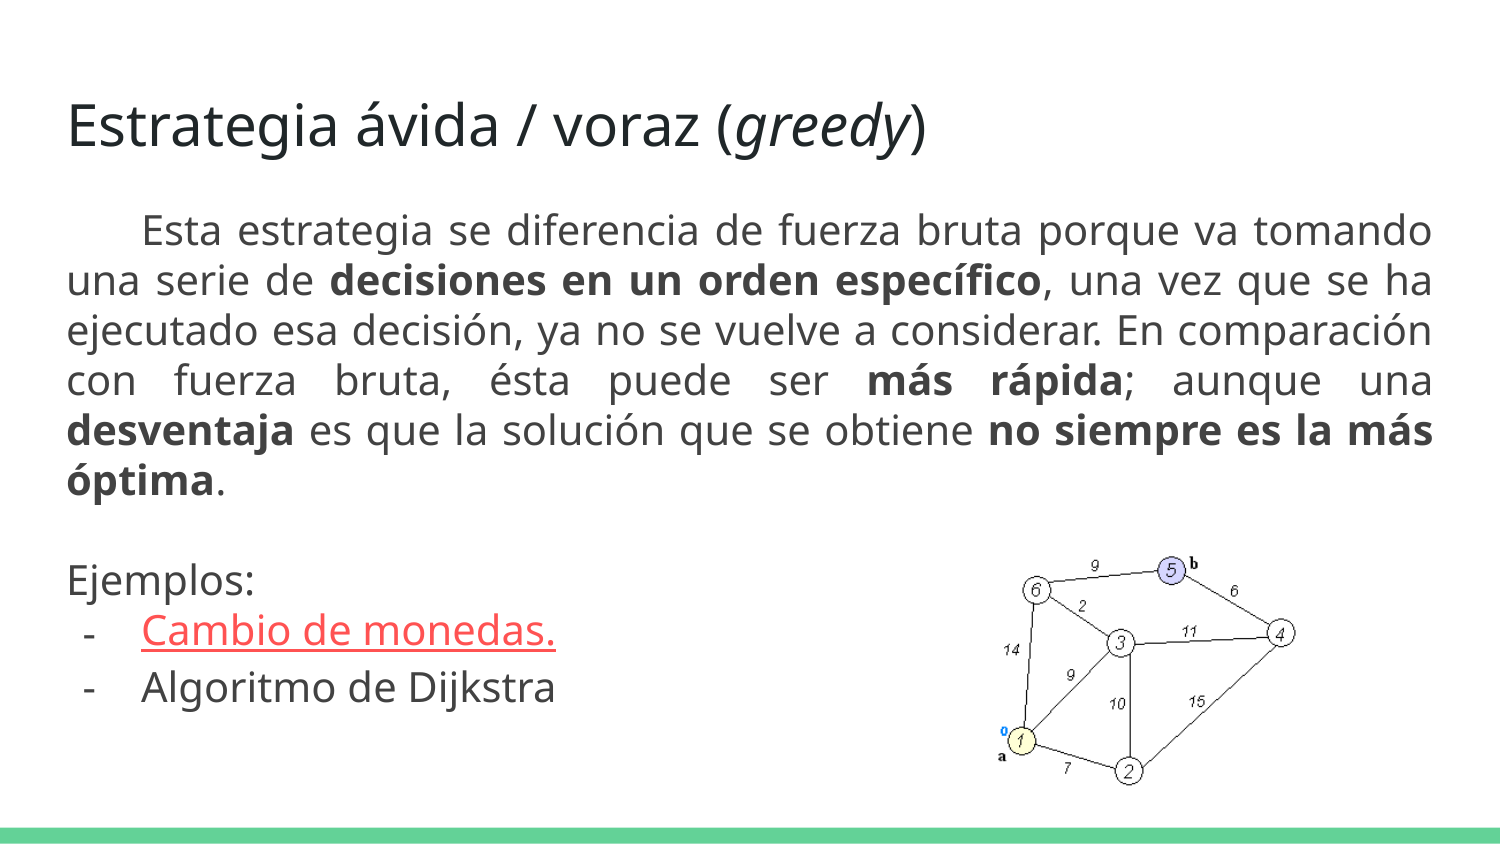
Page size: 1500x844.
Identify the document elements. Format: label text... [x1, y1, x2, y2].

list Esta estrategia se diferencia de fuerza bruta porque va tomando una serie de decisiones en un orden específico, una vez que se ha ejecutado esa decisión, ya no se vuelve a considerar. En comparación con fuerza bruta, ésta puede ser más rápida; aunque una desventaja es que la solución que se obtiene no siempre es la más óptima. Ejemplos: Cambio de monedas. Algoritmo de Dijkstra [51, 189, 1449, 808]
title Estrategia ávida / voraz (greedy) [51, 72, 1449, 167]
picture [980, 538, 1299, 790]
